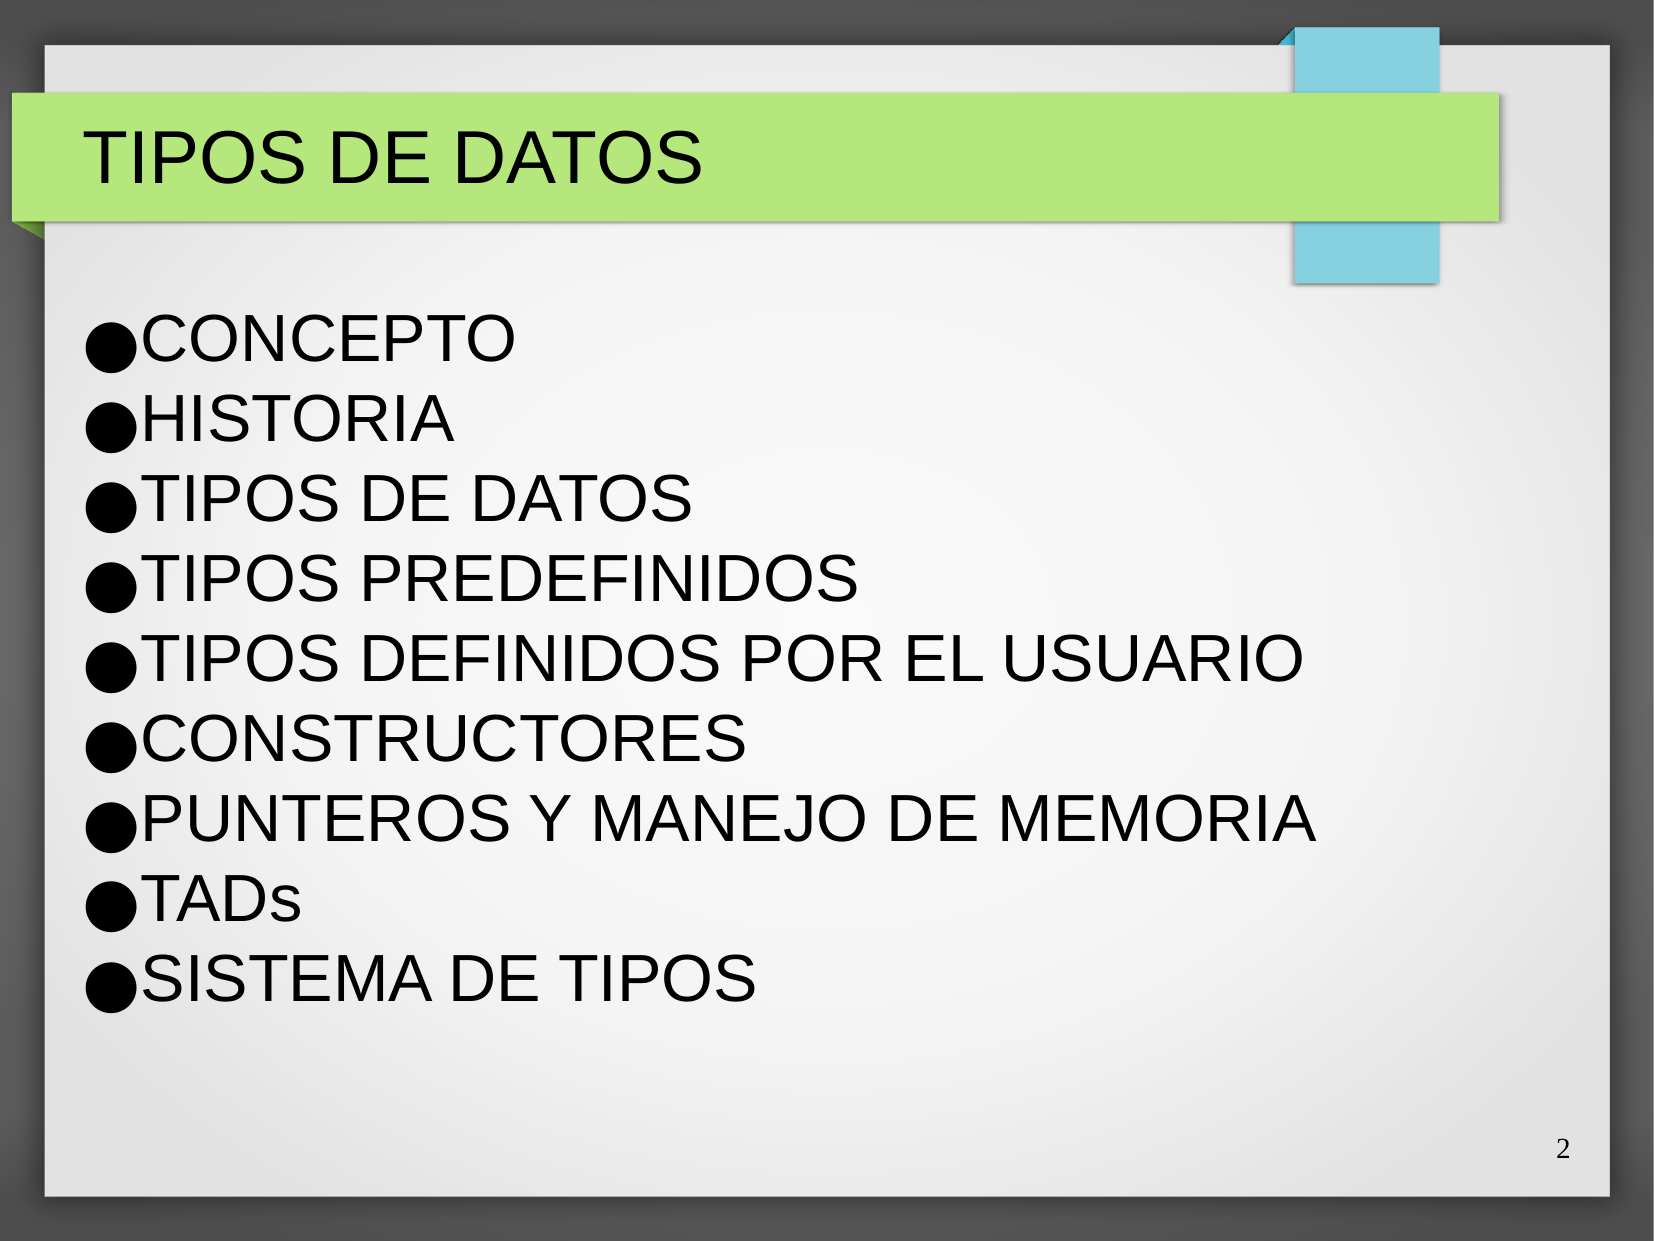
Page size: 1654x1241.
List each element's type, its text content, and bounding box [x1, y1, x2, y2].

picture [0, 0, 1654, 1241]
subtitle CONCEPTO HISTORIA TIPOS DE DATOS TIPOS PREDEFINIDOS TIPOS DEFINIDOS POR EL USUARIO CONSTRUCTORES PUNTEROS Y MANEJO DE MEMORIA TADs SISTEMA DE TIPOS [82, 295, 1571, 1015]
title TIPOS DE DATOS [82, 94, 1264, 213]
slide_number 2 [1185, 1129, 1571, 1216]
